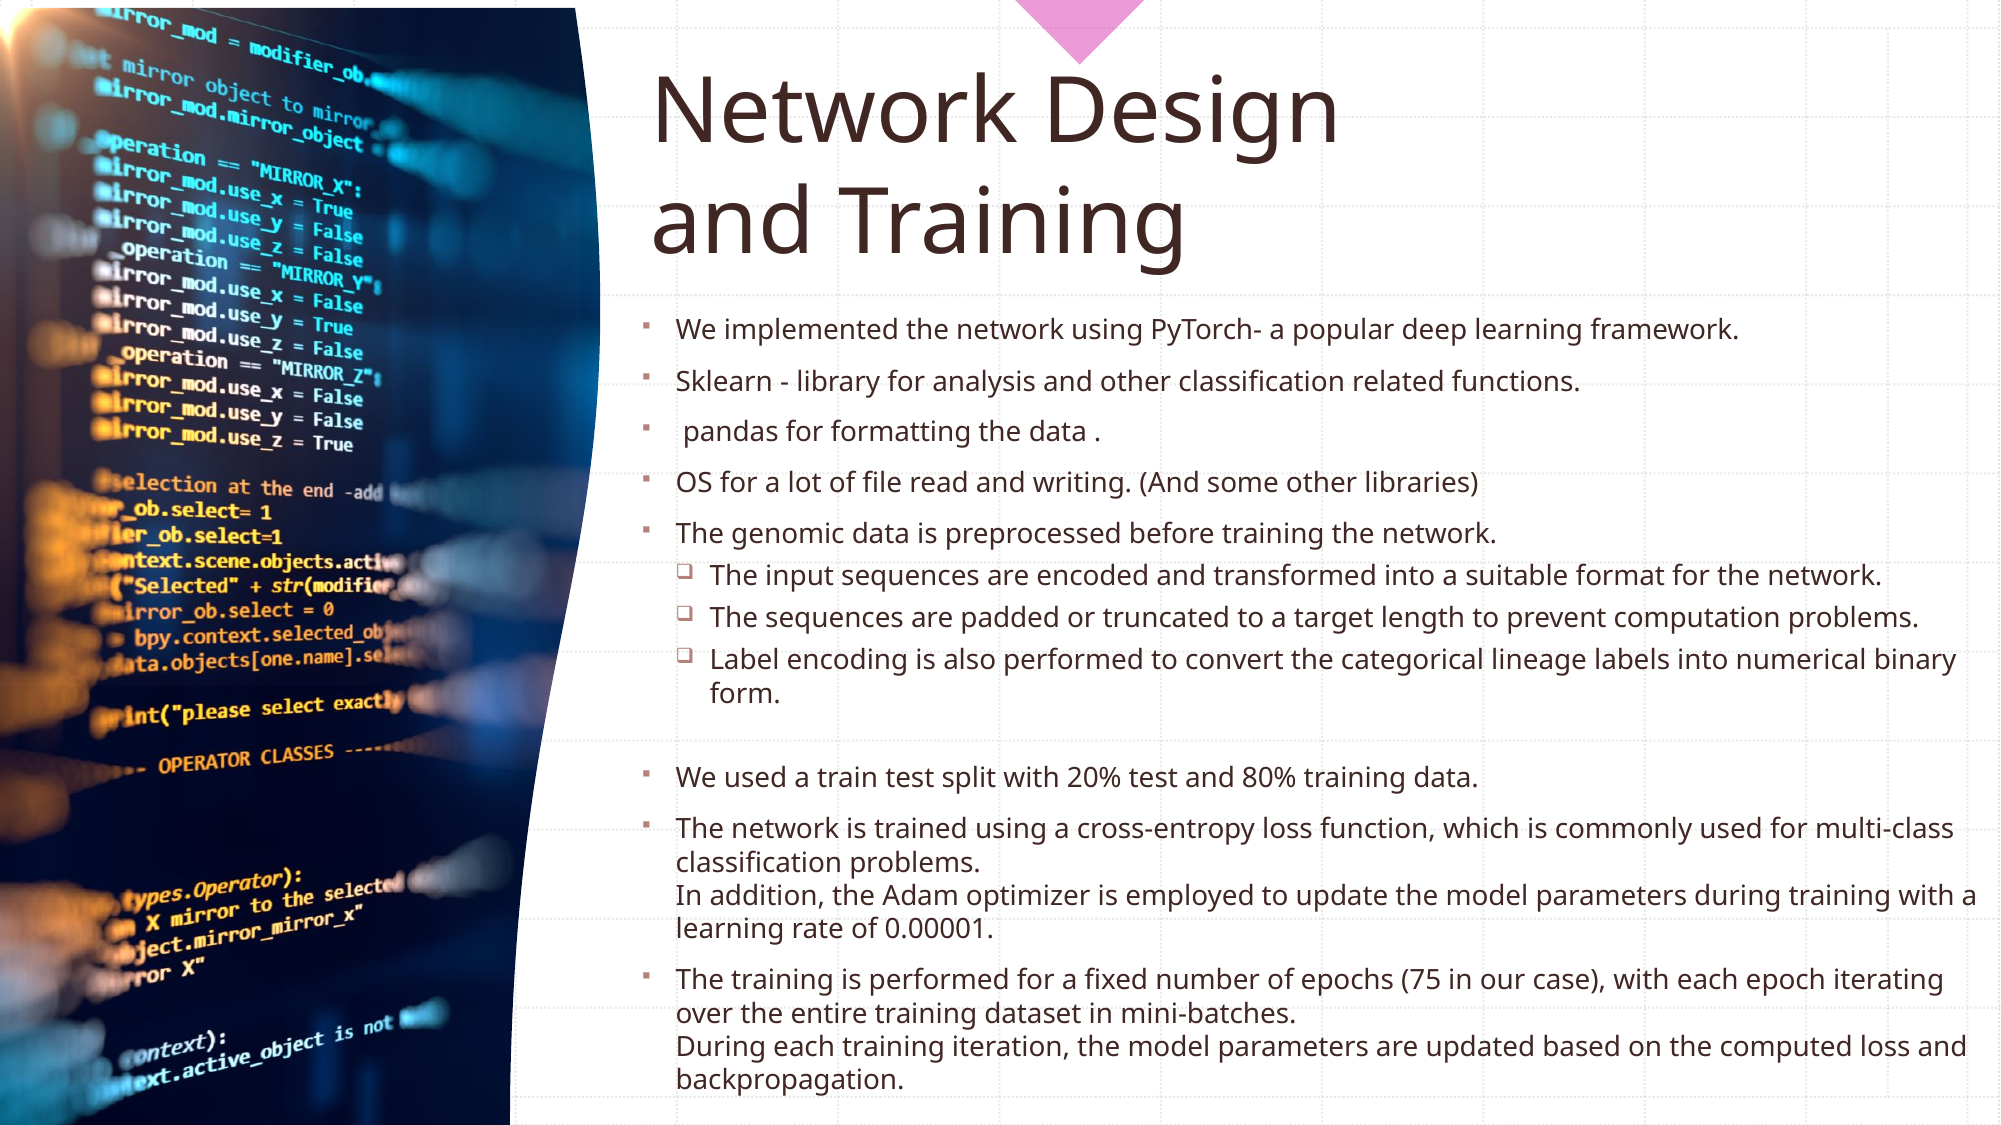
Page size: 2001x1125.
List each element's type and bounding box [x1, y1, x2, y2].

picture [0, 7, 601, 1125]
text_box [0, 0, 2000, 1125]
